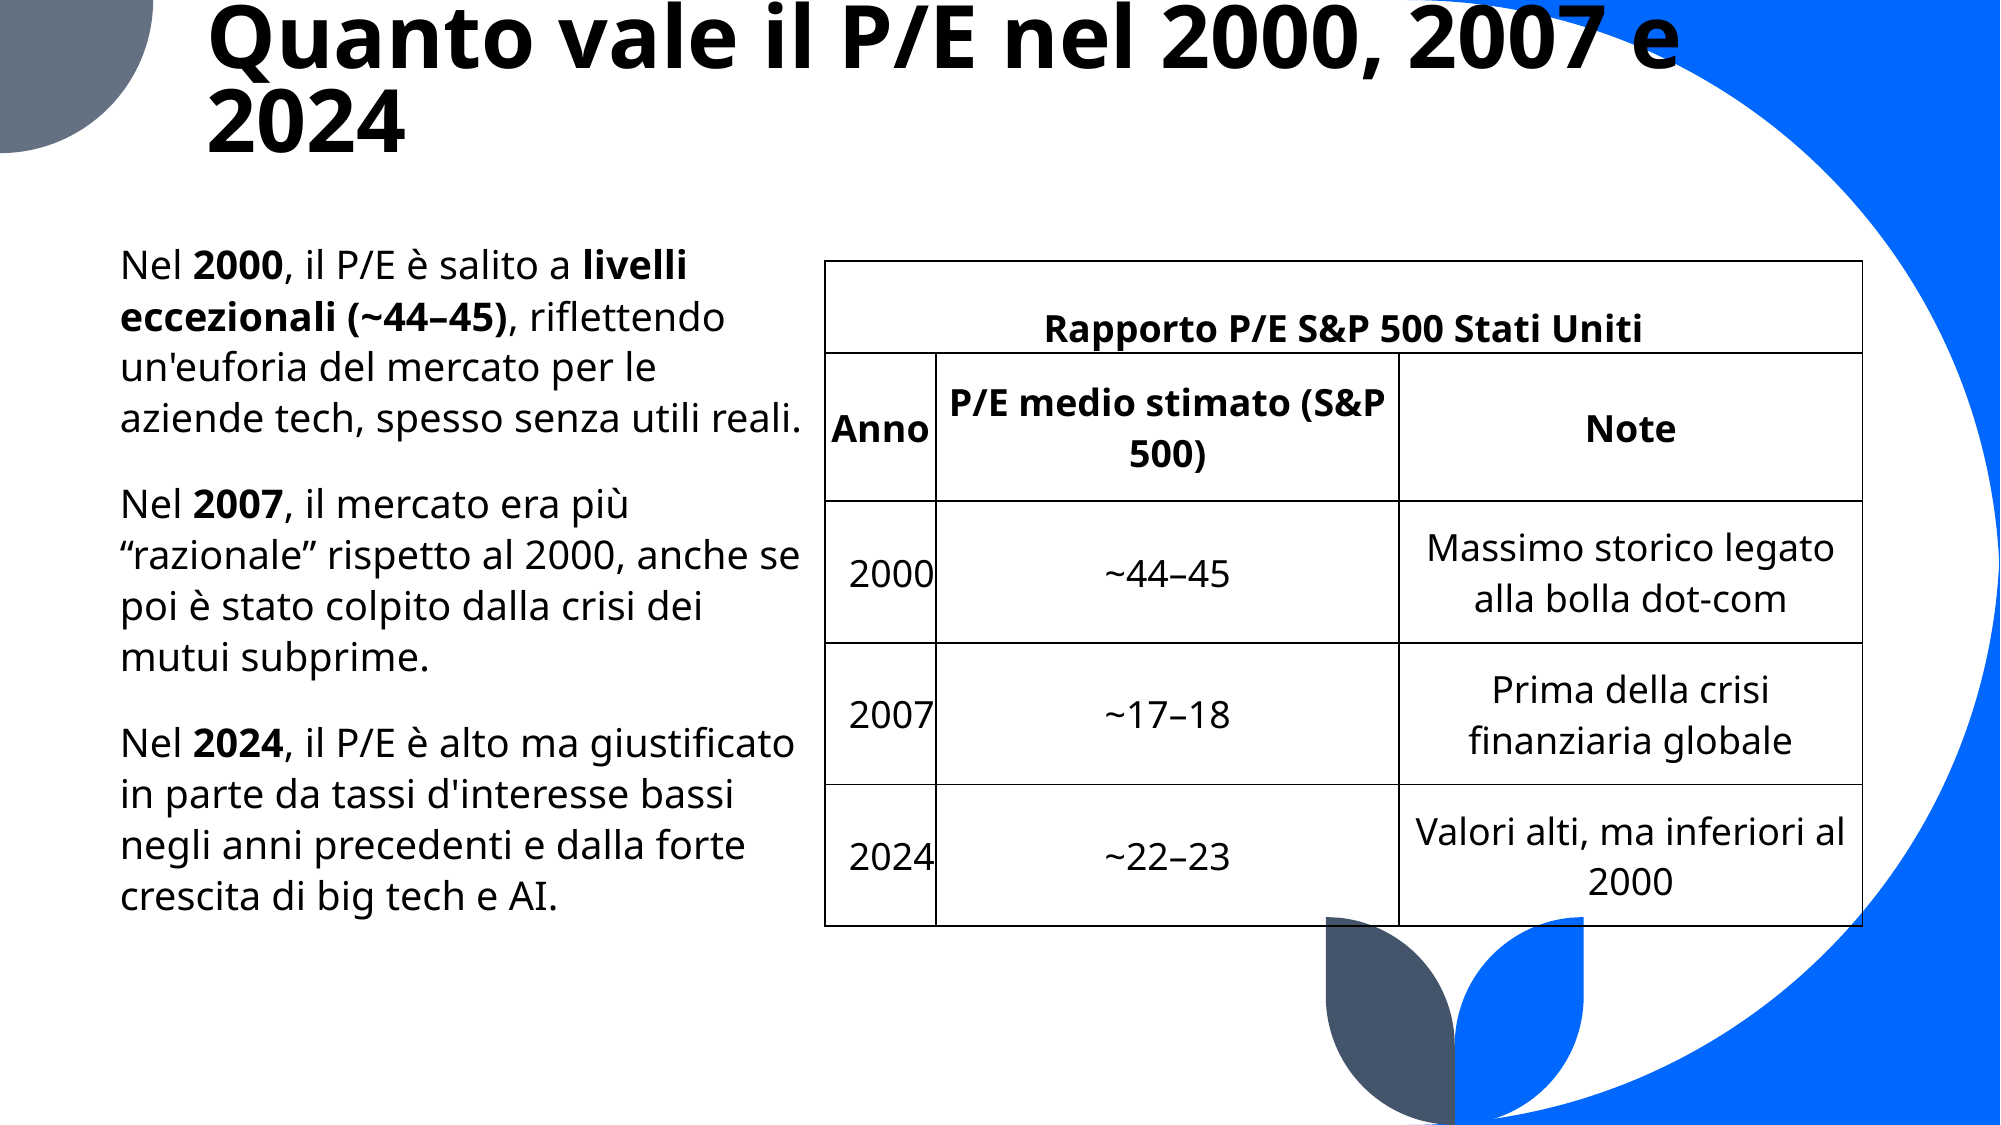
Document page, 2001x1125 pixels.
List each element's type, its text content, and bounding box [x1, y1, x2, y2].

table_cell 2007 [826, 644, 935, 784]
table_cell ~44–45 [937, 502, 1398, 642]
table_cell P/E medio stimato (S&P 500) [937, 354, 1398, 500]
table_cell ~22–23 [937, 785, 1398, 925]
table_cell Prima della crisi finanziaria globale [1400, 644, 1862, 784]
table_cell Massimo storico legato alla bolla dot-com [1400, 502, 1862, 642]
table_cell Anno [826, 354, 935, 500]
table_cell Valori alti, ma inferiori al 2000 [1400, 785, 1862, 925]
table_cell ~17–18 [937, 644, 1398, 784]
title Quanto vale il P/E nel 2000, 2007 e 2024 [191, 40, 1767, 177]
table_header Rapporto P/E S&P 500 Stati Uniti [826, 262, 1862, 352]
table_cell Note [1400, 354, 1862, 500]
table_cell 2024 [826, 785, 935, 925]
table_cell 2000 [826, 502, 935, 642]
list Nel 2000, il P/E è salito a livelli eccezionali (~44–45), riflettendo un'euforia del mercato per le aziende tech, spesso senza utili reali. Nel 2007, il mercato era più “razionale” rispetto al 2000, anche se poi è stato colpito dalla crisi dei mutui subprime. Nel 2024, il P/E è alto ma giustificato in parte da tassi d'interesse bassi negli anni precedenti e dalla forte crescita di big tech e AI. [104, 229, 825, 958]
